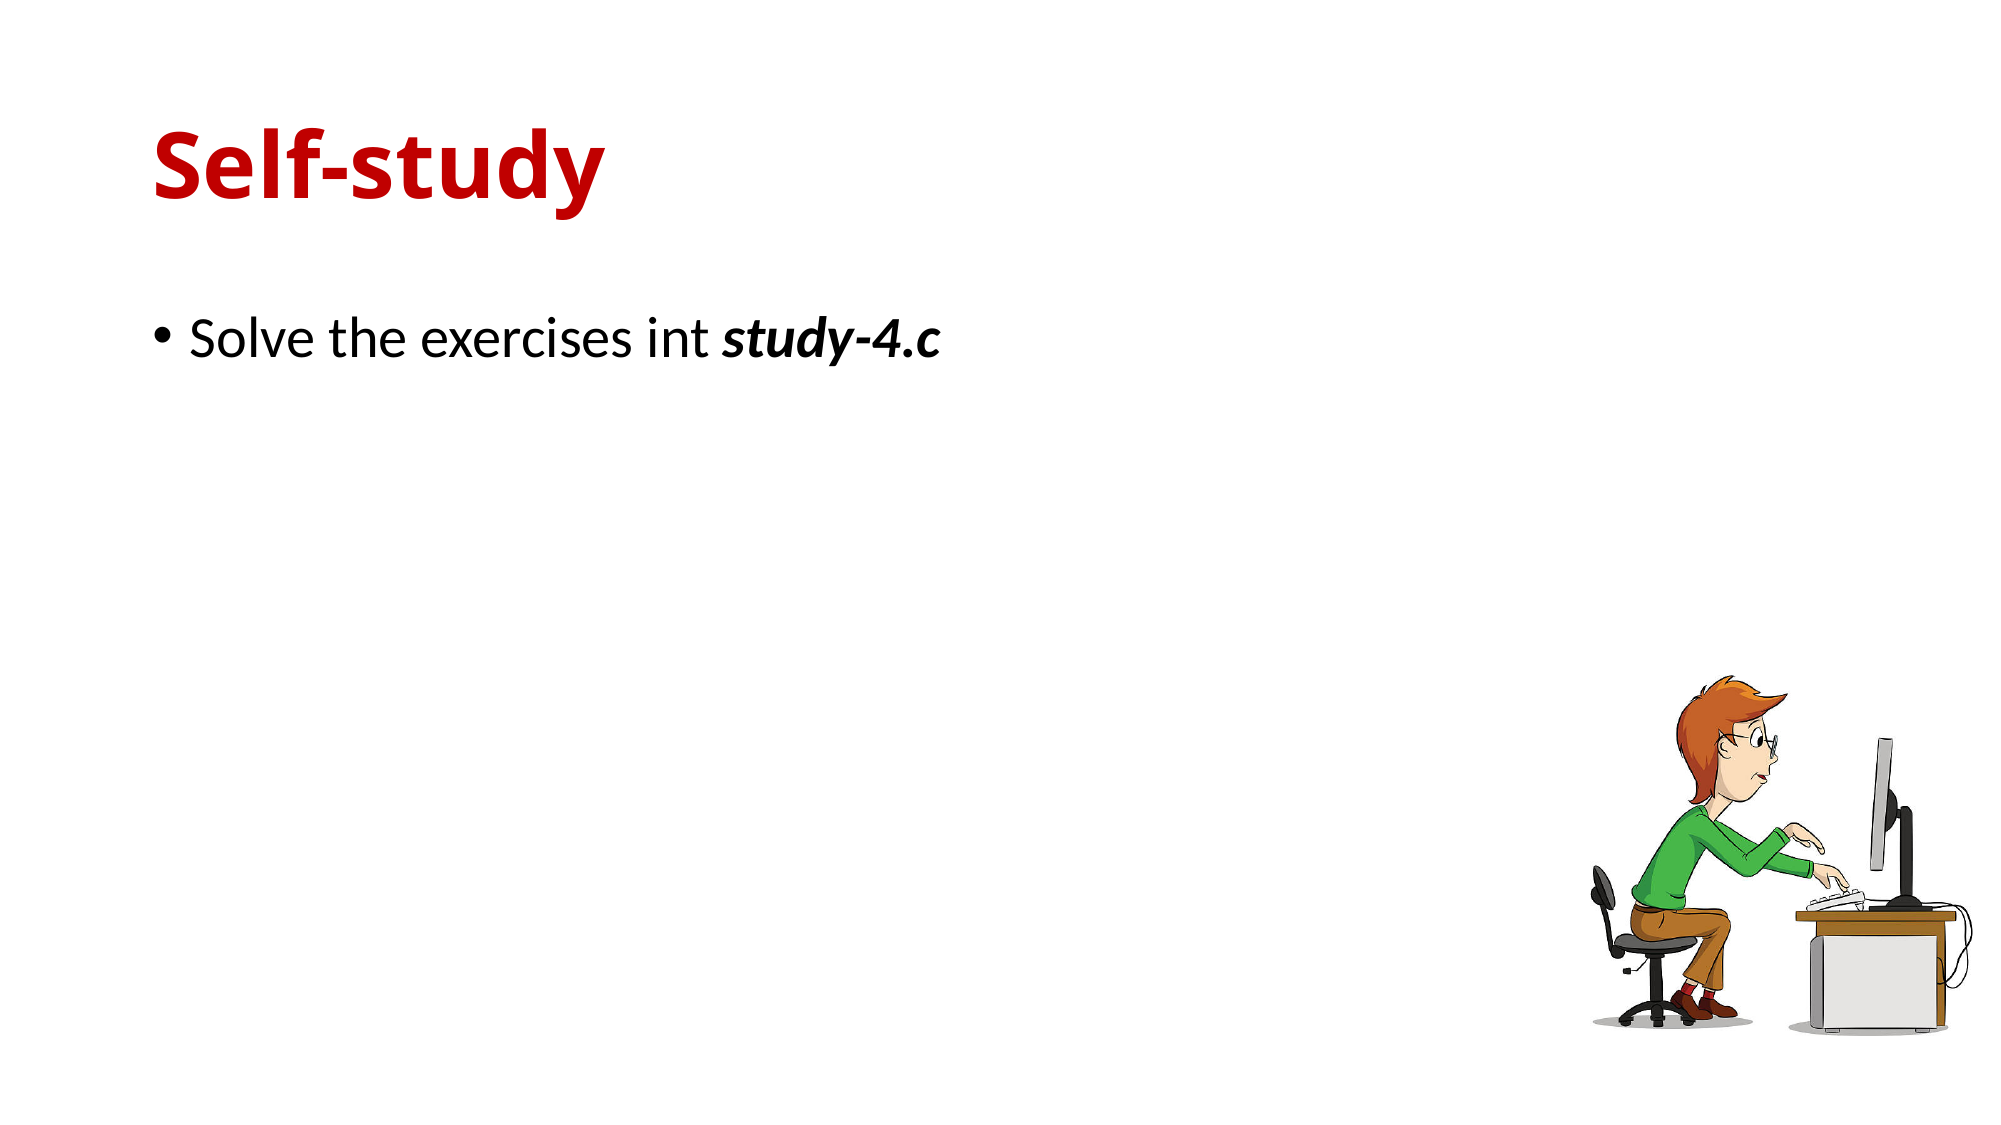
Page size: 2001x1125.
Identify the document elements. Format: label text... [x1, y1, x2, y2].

picture [1590, 675, 1973, 1036]
title Self-study [137, 59, 1863, 278]
list Solve the exercises int study-4.c [137, 299, 1863, 1014]
